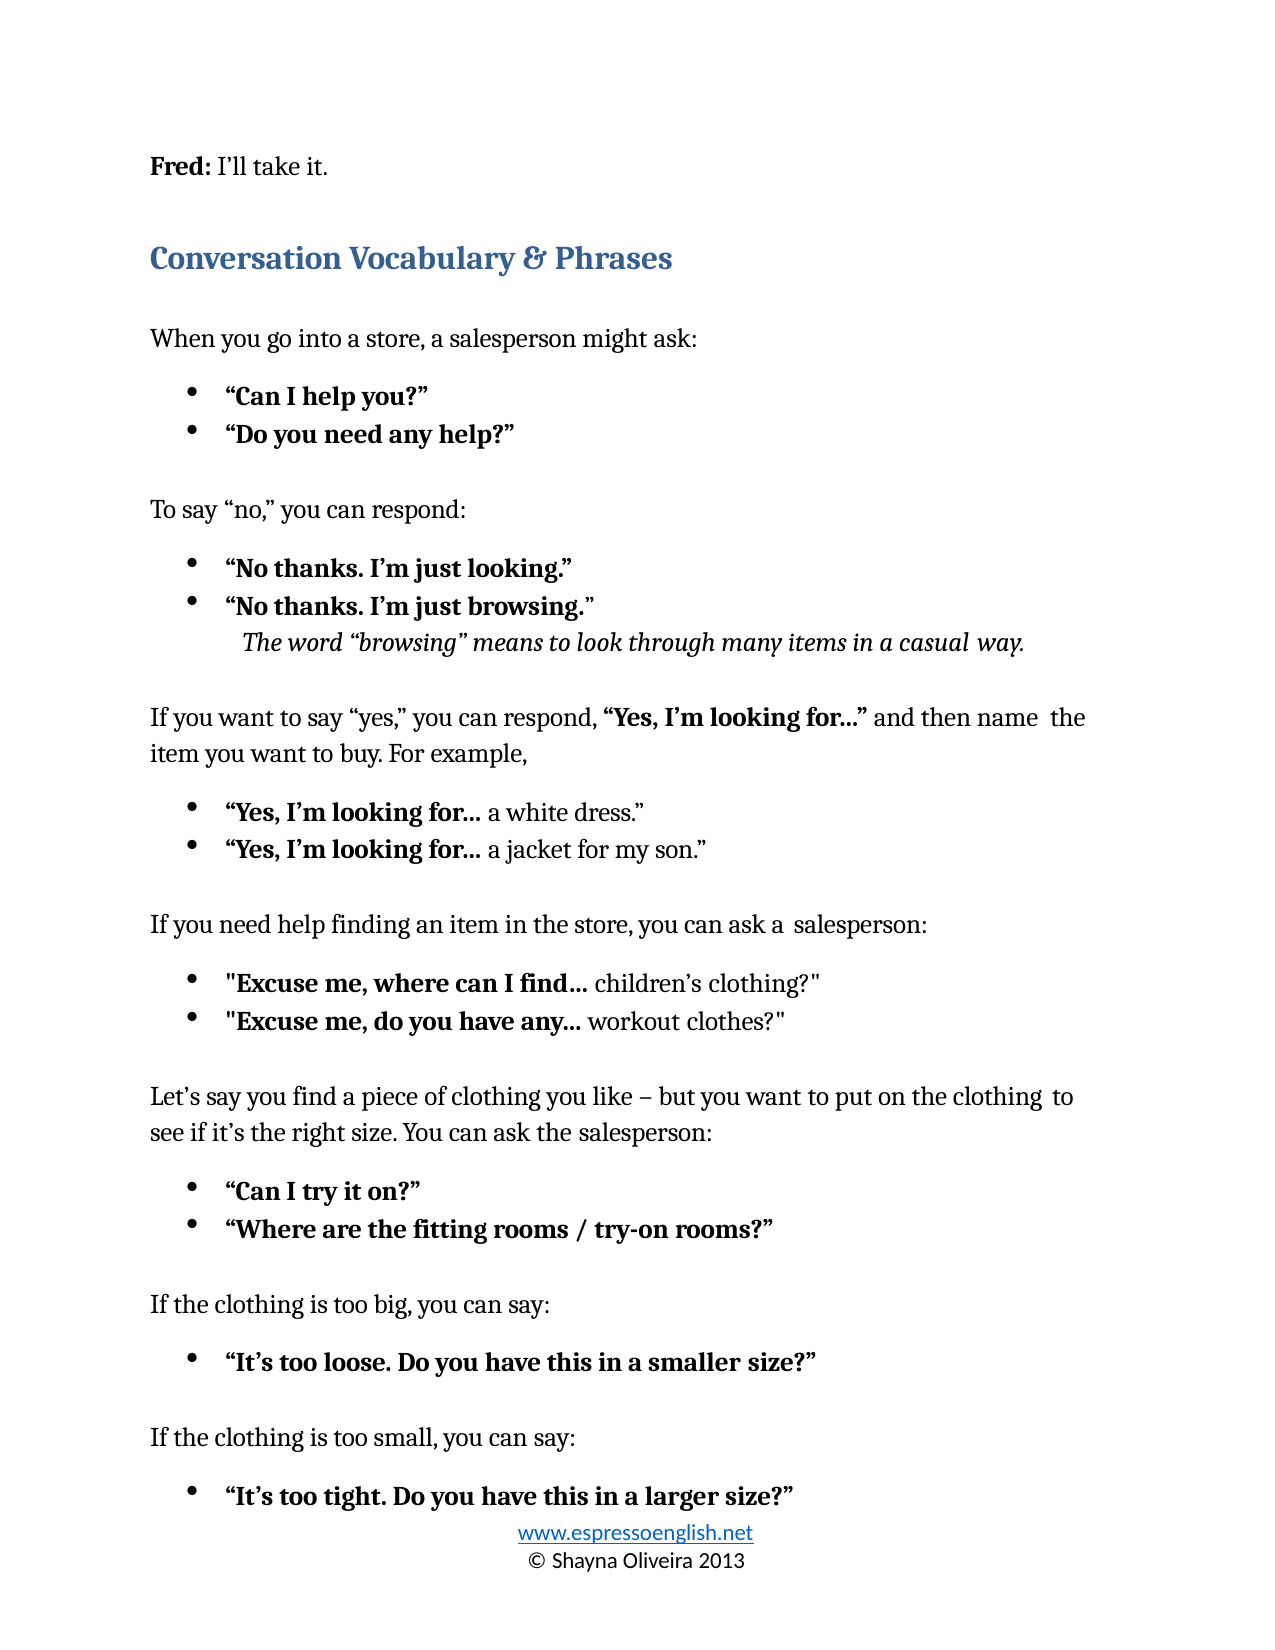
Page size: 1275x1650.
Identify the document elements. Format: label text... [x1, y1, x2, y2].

text_box Fred: I’ll take it. Conversation Vocabulary & Phrases When you go into a store, a salesperson might ask: “Can I help you?” “Do you need any help?” To say “no,” you can respond: “No thanks. I’m just looking.” “No thanks. I’m just browsing.” The word “browsing” means to look through many items in a casual way. If you want to say “yes,” you can respond, “Yes, I’m looking for…” and then name the item you want to buy. For example, “Yes, I’m looking for… a white dress.” “Yes, I’m looking for… a jacket for my son.” If you need help finding an item in the store, you can ask a salesperson: "Excuse me, where can I find… children’s clothing?" "Excuse me, do you have any… workout clothes?" Let’s say you find a piece of clothing you like – but you want to put on the clothing to see if it’s the right size. You can ask the salesperson: “Can I try it on?” “Where are the fitting rooms / try-on rooms?” If the clothing is too big, you can say: “It’s too loose. Do you have this in a smaller size?” If the clothing is too small, you can say: “It’s too tight. Do you have this in a larger size?” [147, 148, 1124, 1511]
footer www.espressoenglish.net © Shayna Oliveira 2013 [515, 1521, 760, 1650]
